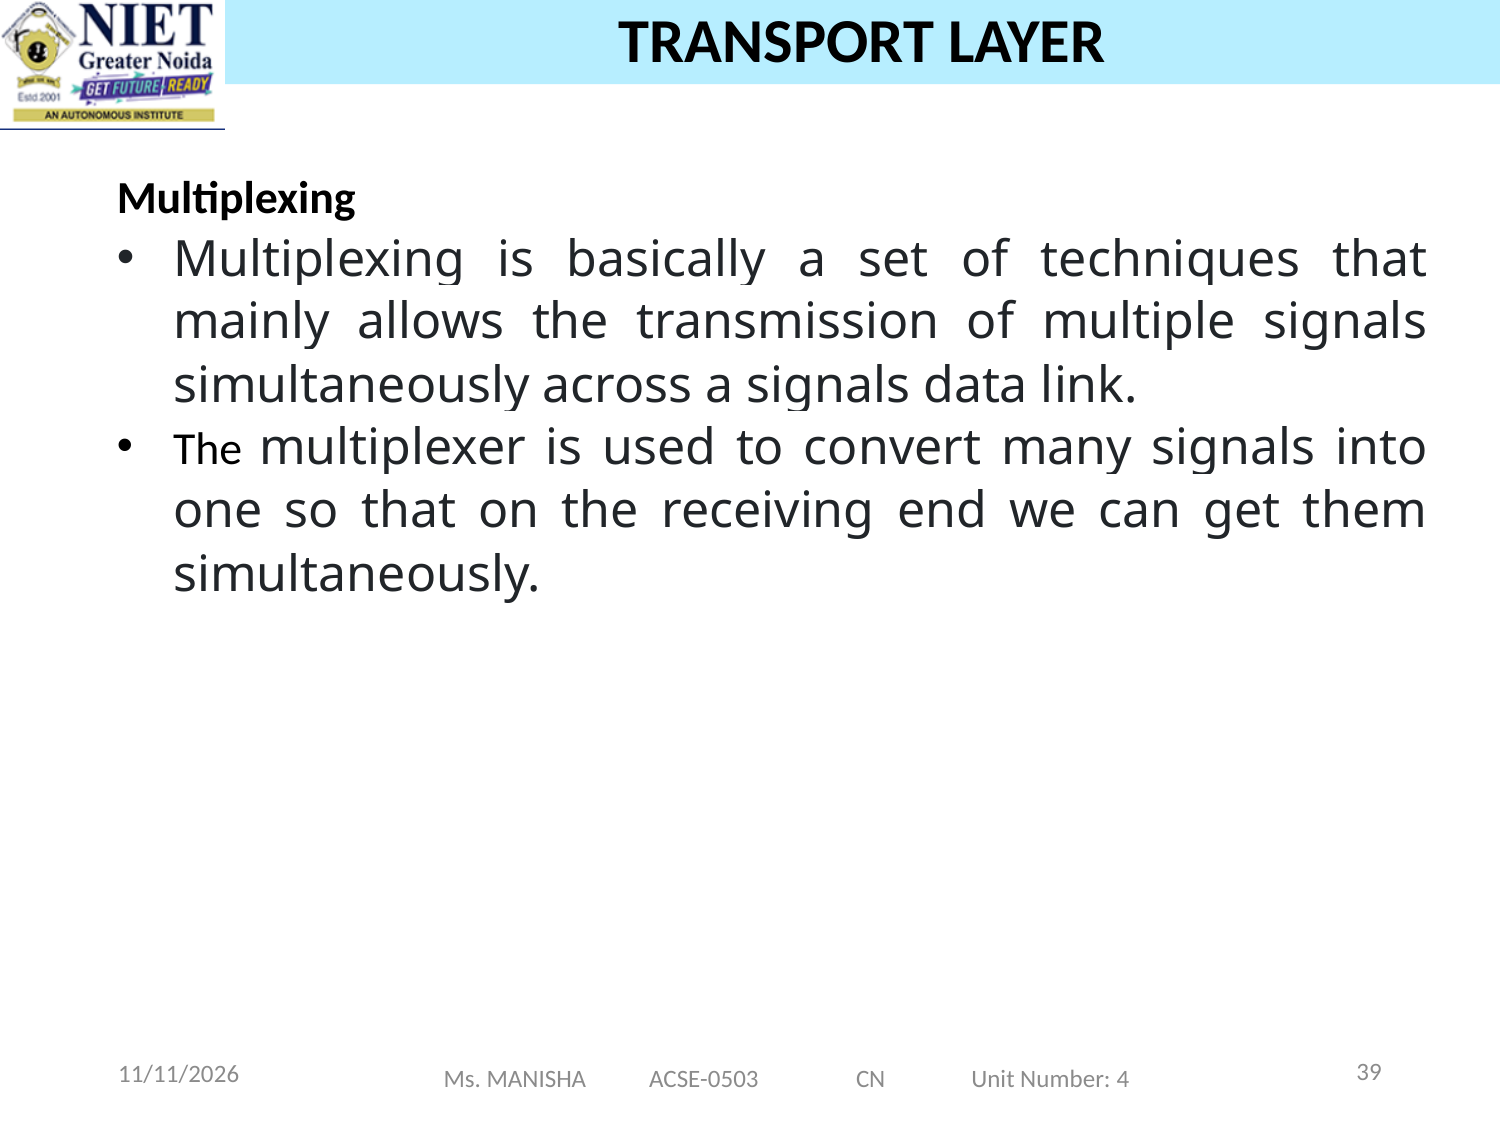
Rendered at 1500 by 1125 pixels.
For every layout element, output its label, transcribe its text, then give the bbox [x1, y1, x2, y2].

footer Ms. MANISHA ACSE-0503 CN Unit Number: 4 [375, 1047, 1200, 1108]
title TRANSPORT LAYER [225, 0, 1500, 85]
text_box Multiplexing Multiplexing is basically a set of techniques that mainly allows the transmission of multiple signals simultaneously across a signals data link. The multiplexer is used to convert many signals into one so that on the receiving end we can get them simultaneously. [116, 159, 1428, 981]
picture [0, 0, 225, 139]
slide_number 39 [1303, 1040, 1397, 1101]
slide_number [103, 1042, 273, 1103]
